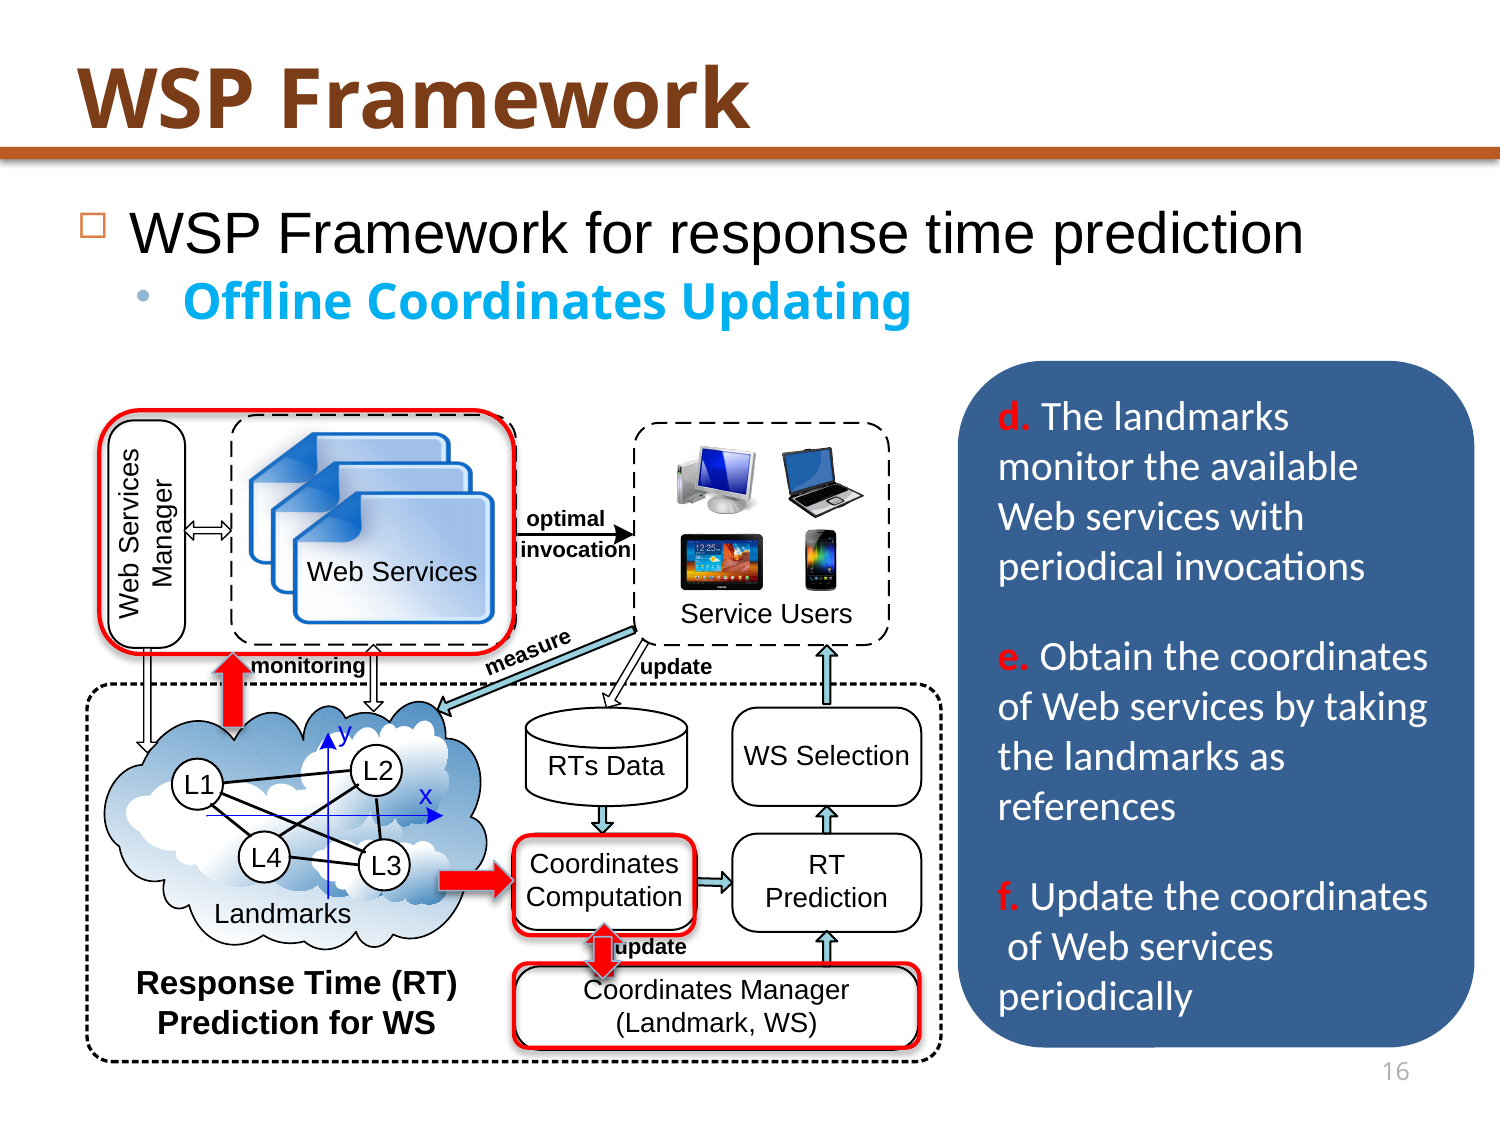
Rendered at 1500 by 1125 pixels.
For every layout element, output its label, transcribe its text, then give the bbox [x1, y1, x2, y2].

picture [81, 403, 947, 1067]
slide_number 16 [1074, 1042, 1425, 1103]
text_box d. The landmarks monitor the available Web services with periodical invocations e. Obtain the coordinates of Web services by taking the landmarks as references f. Update the coordinates of Web services periodically [957, 360, 1475, 1048]
title WSP Framework [62, 37, 1481, 153]
list WSP Framework for response time prediction Offline Coordinates Updating [62, 187, 1450, 1073]
